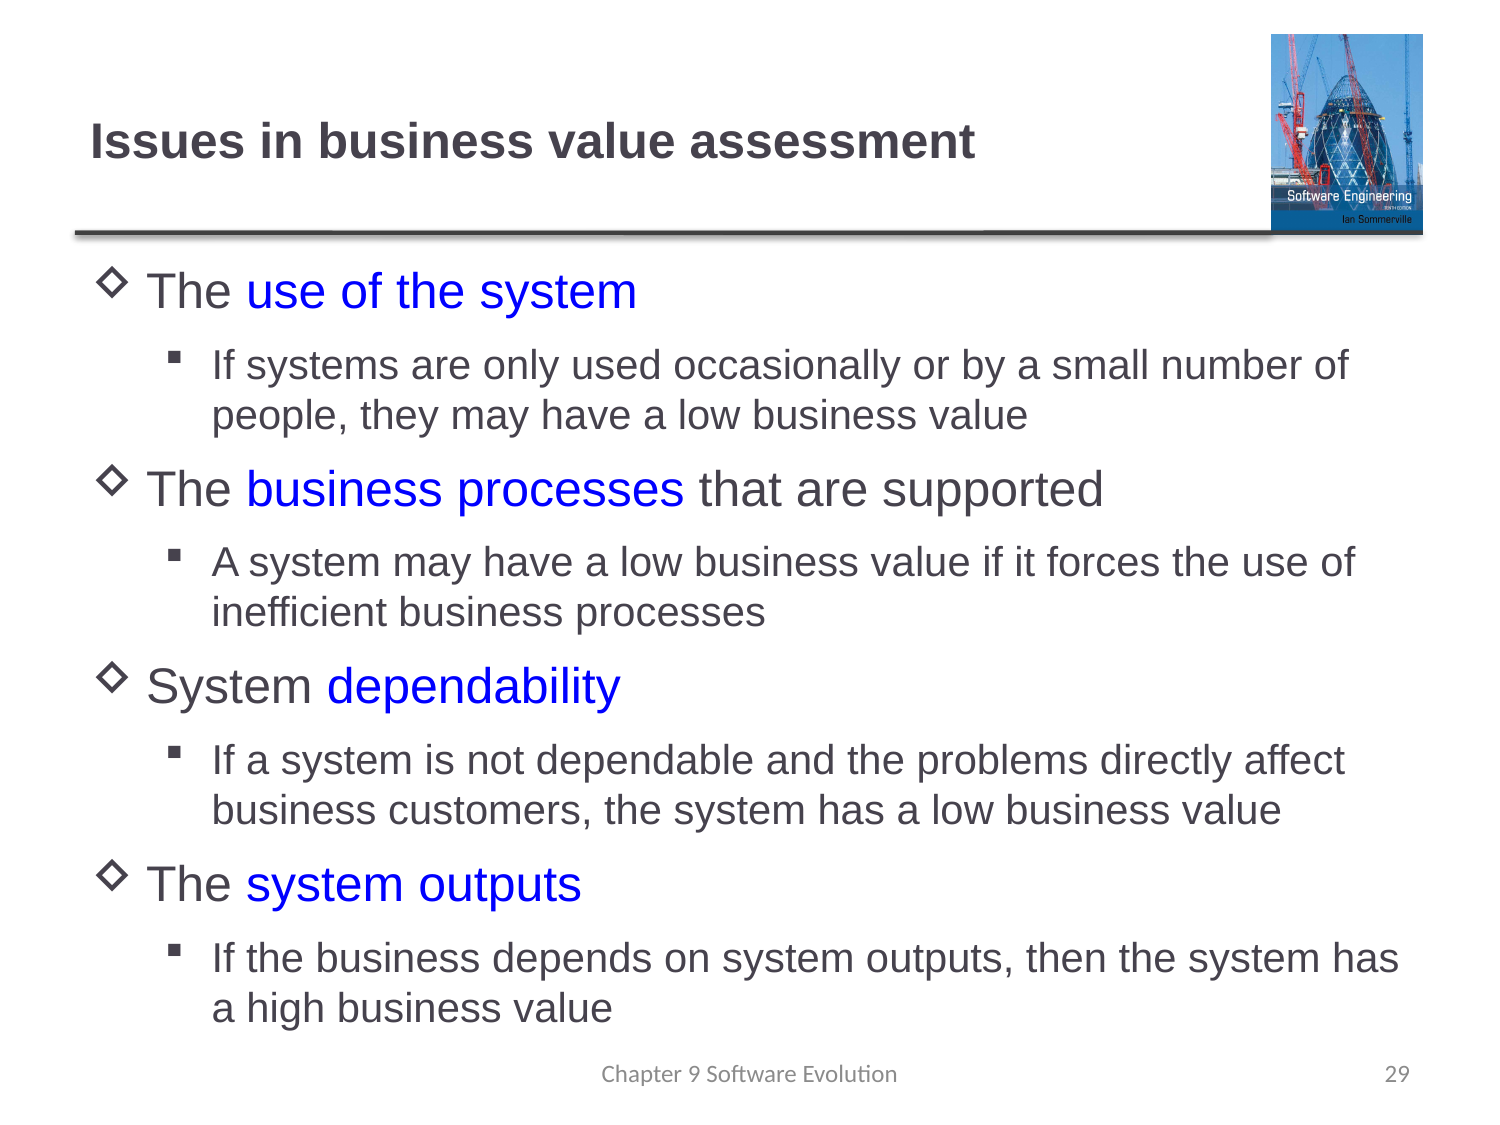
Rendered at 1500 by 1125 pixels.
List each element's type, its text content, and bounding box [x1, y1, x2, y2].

slide_number 29 [1074, 1042, 1425, 1103]
picture [1271, 34, 1423, 230]
footer Chapter 9 Software Evolution [512, 1042, 988, 1103]
list The use of the system If systems are only used occasionally or by a small number of people, they may have a low business value The business processes that are supported A system may have a low business value if it forces the use of inefficient business processes System dependability If a system is not dependable and the problems directly affect business customers, the system has a low business value The system outputs If the business depends on system outputs, then the system has a high business value [75, 251, 1425, 994]
title Issues in business value assessment [74, 44, 1272, 233]
